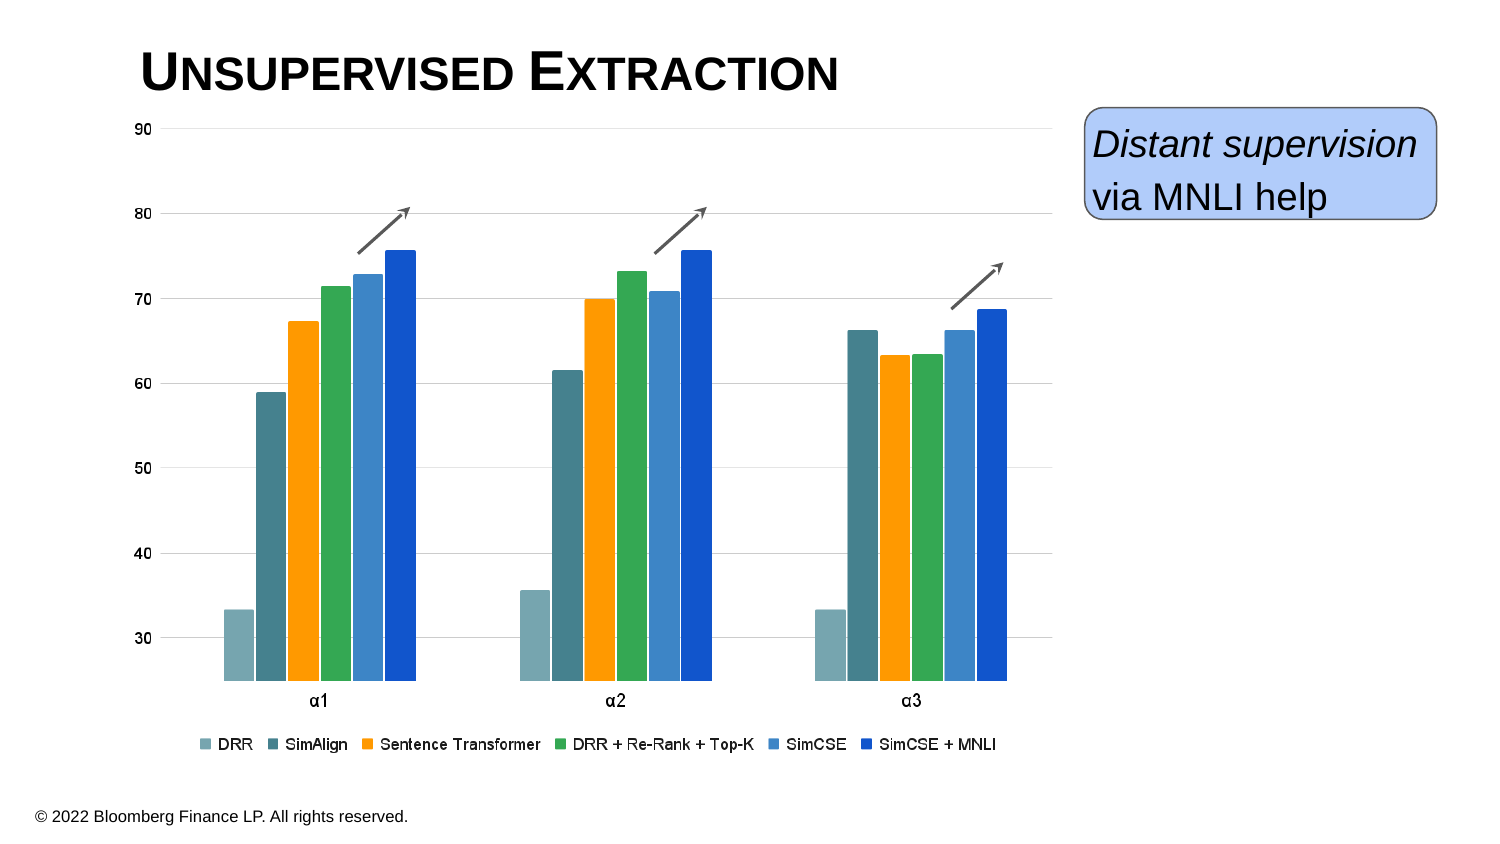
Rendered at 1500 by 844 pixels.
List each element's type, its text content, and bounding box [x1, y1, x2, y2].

text_box [1084, 171, 1437, 220]
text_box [654, 206, 708, 254]
text_box UNSUPERVISED EXTRACTION [68, 19, 913, 82]
list Distant supervision via MNLI help [1077, 96, 1470, 171]
text_box © 2022 Bloomberg Finance LP. All rights reserved. [20, 798, 771, 833]
picture [48, 84, 1053, 788]
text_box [357, 206, 411, 254]
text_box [950, 262, 1004, 310]
